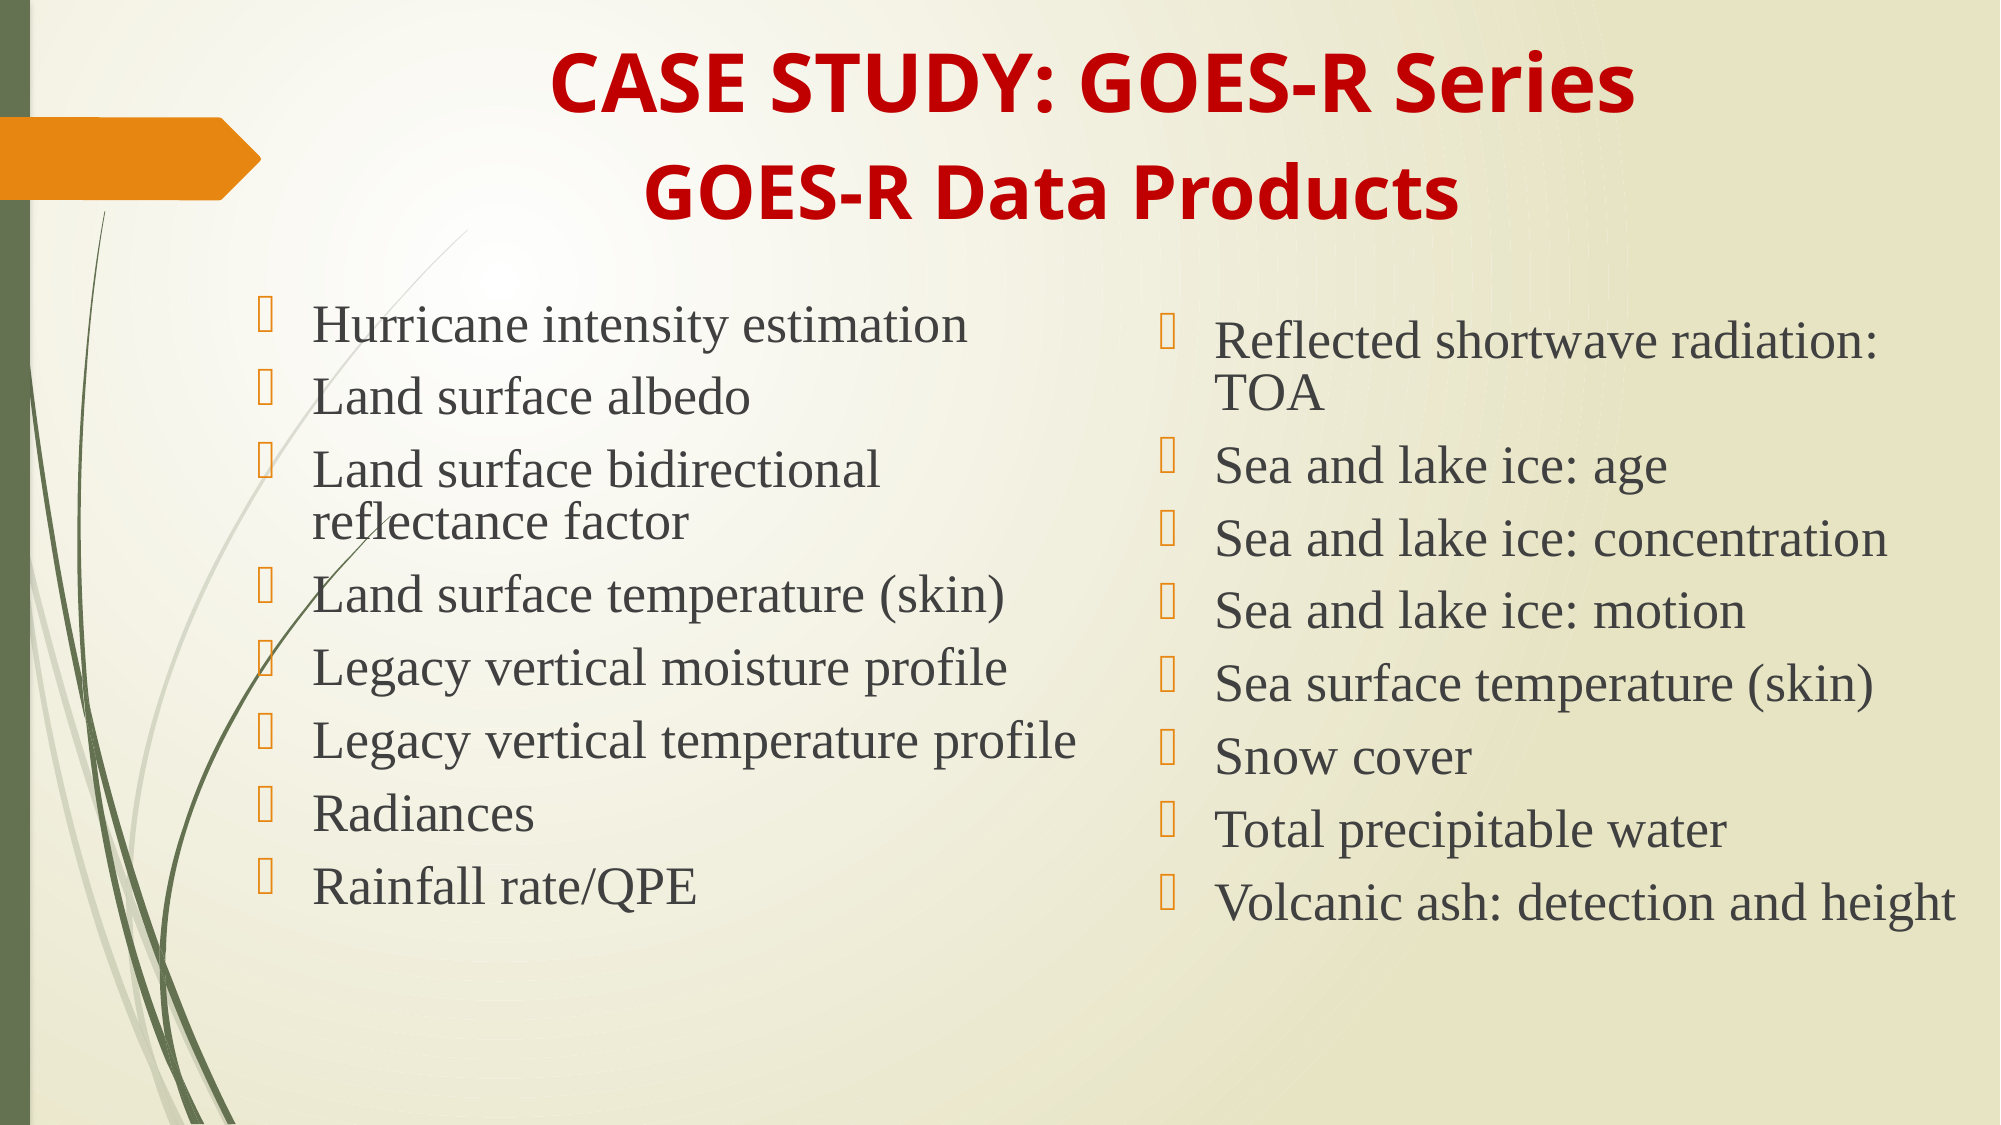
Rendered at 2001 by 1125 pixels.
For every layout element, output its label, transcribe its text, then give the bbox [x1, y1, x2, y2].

title CASE STUDY: GOES-R Series [362, 23, 1824, 137]
text_box Reflected shortwave radiation: TOA Sea and lake ice: age Sea and lake ice: concentration Sea and lake ice: motion Sea surface temperature (skin) Snow cover Total precipitable water Volcanic ash: detection and height [1143, 309, 1974, 938]
text_box GOES-R Data Products [241, 137, 1843, 242]
list Hurricane intensity estimation Land surface albedo Land surface bidirectional reflectance factor Land surface temperature (skin) Legacy vertical moisture profile Legacy vertical temperature profile Radiances Rainfall rate/QPE [241, 292, 1104, 1045]
